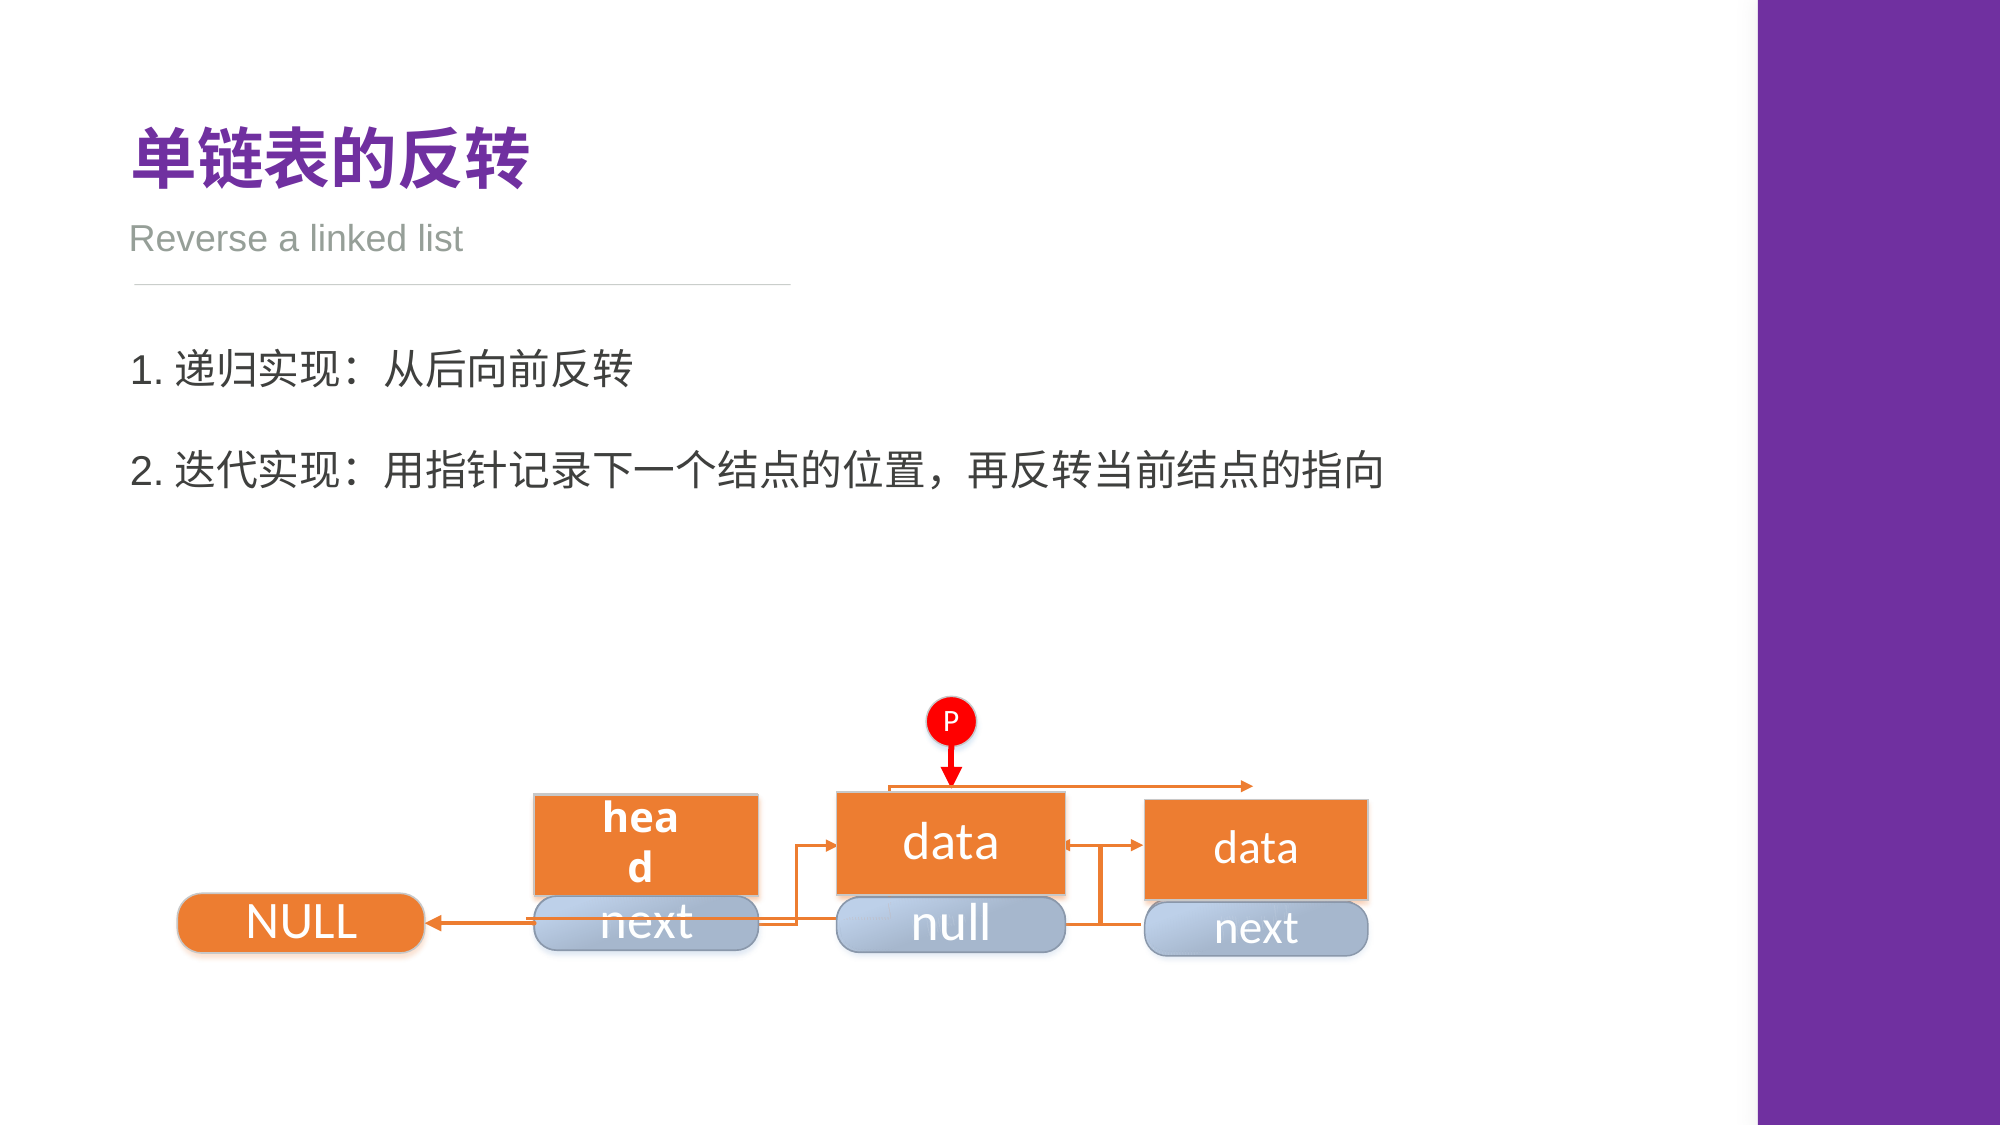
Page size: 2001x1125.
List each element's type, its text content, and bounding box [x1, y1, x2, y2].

picture [1136, 794, 1376, 980]
text_box Reverse a linked list [113, 206, 526, 267]
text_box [766, 919, 827, 925]
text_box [525, 786, 827, 919]
picture [827, 690, 1074, 982]
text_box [1074, 919, 1136, 925]
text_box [1074, 786, 1254, 919]
text_box 1.递归实现：从后向前反转 2.迭代实现：用指针记录下一个结点的位置，再反转当前结点的指向 [115, 285, 1605, 501]
picture [168, 789, 766, 981]
text_box 单链表的反转 [115, 109, 547, 205]
text_box [1757, 0, 2000, 1125]
